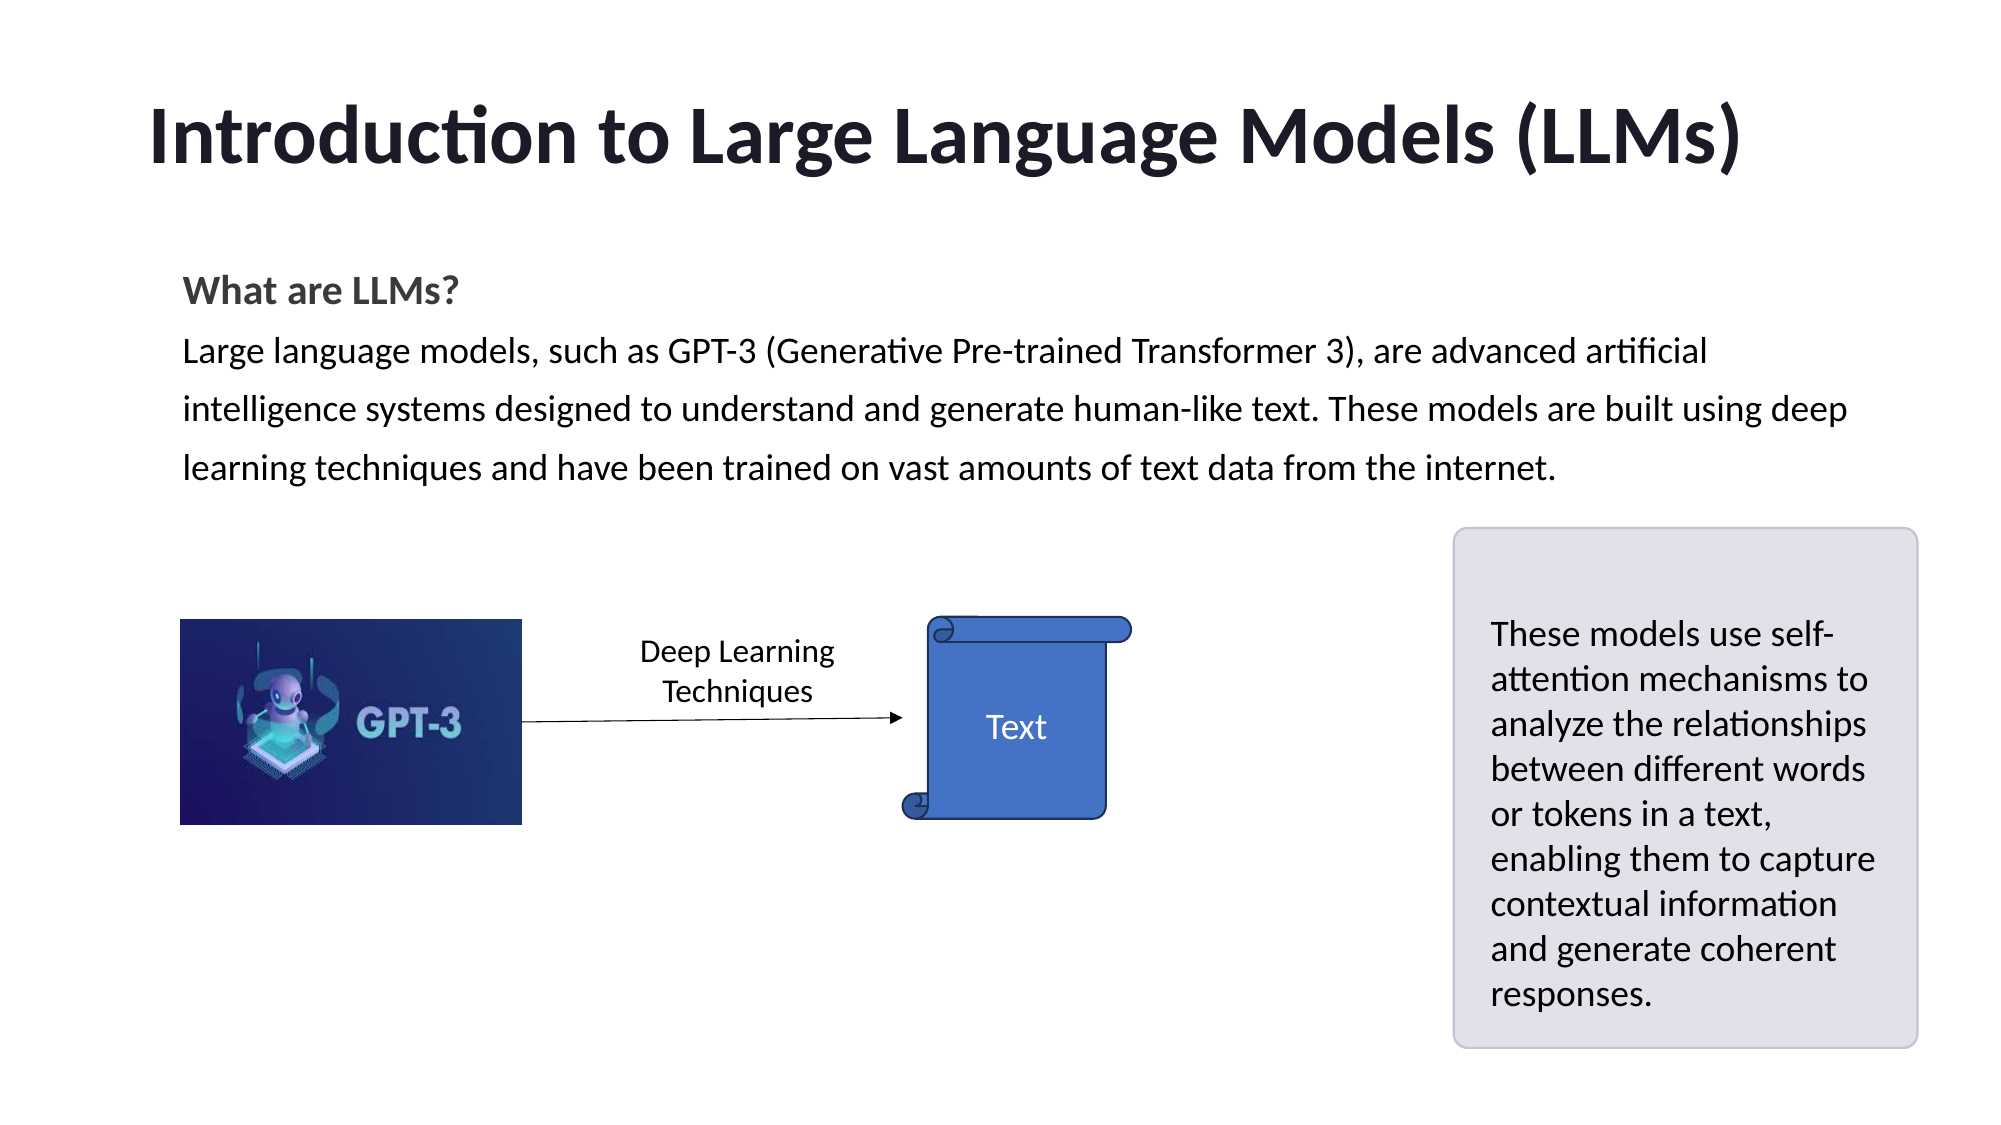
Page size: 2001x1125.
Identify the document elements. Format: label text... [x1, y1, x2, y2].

text_box What are LLMs? Large language models, such as GPT-3 (Generative Pre-trained Transformer 3), are advanced artificial intelligence systems designed to understand and generate human-like text. These models are built using deep learning techniques and have been trained on vast amounts of text data from the internet. [168, 247, 1866, 506]
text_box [521, 717, 928, 722]
text_box Text [901, 615, 1133, 820]
text_box [1453, 527, 1918, 1048]
picture [180, 619, 522, 825]
text_box These models use self-attention mechanisms to analyze the relationships between different words or tokens in a text, enabling them to capture contextual information and generate coherent responses. [1475, 601, 1902, 1022]
text_box Deep Learning Techniques [581, 621, 894, 717]
text_box [167, 528, 644, 878]
text_box Introduction to Large Language Models (LLMs) [134, 58, 1866, 287]
